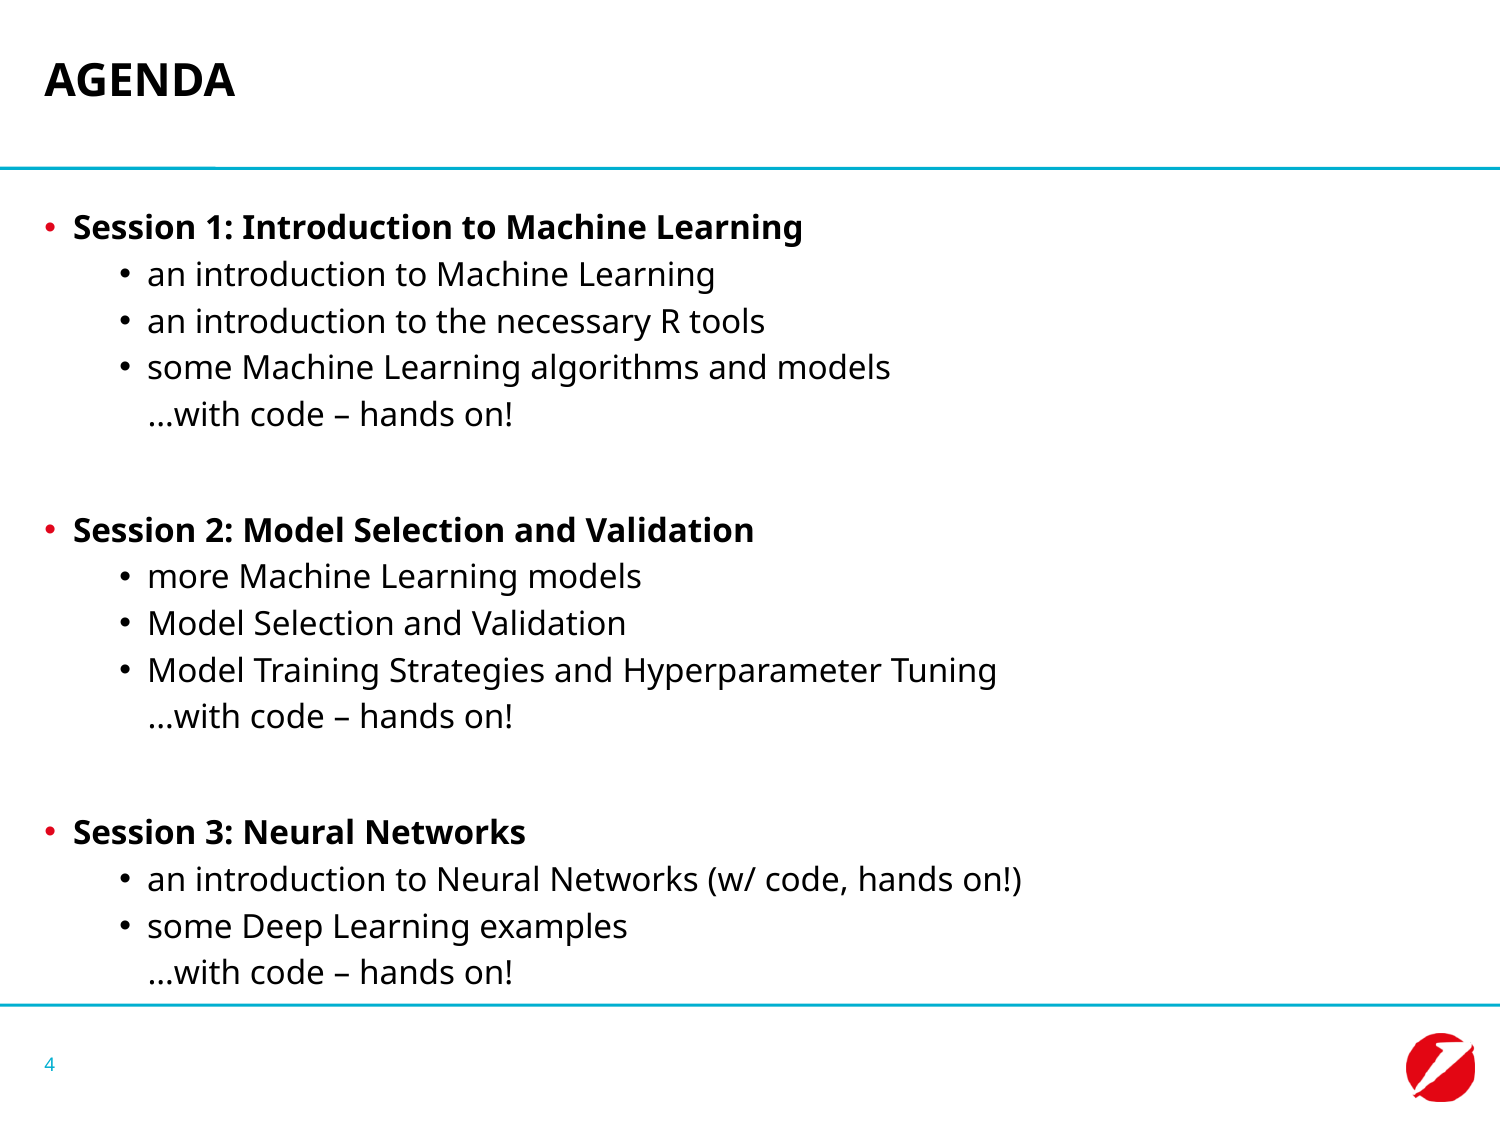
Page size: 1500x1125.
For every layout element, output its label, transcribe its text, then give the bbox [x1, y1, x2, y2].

list Session 1: Introduction to Machine Learning an introduction to Machine Learning an introduction to the necessary R tools some Machine Learning algorithms and models …with code – hands on! Session 2: Model Selection and Validation more Machine Learning models Model Selection and Validation Model Training Strategies and Hyperparameter Tuning …with code – hands on! Session 3: Neural Networks an introduction to Neural Networks (w/ code, hands on!) some Deep Learning examples …with code – hands on! [44, 206, 1469, 975]
title AGENDA [44, 0, 1470, 166]
picture [1406, 1033, 1475, 1102]
slide_number 4 [44, 1036, 89, 1096]
